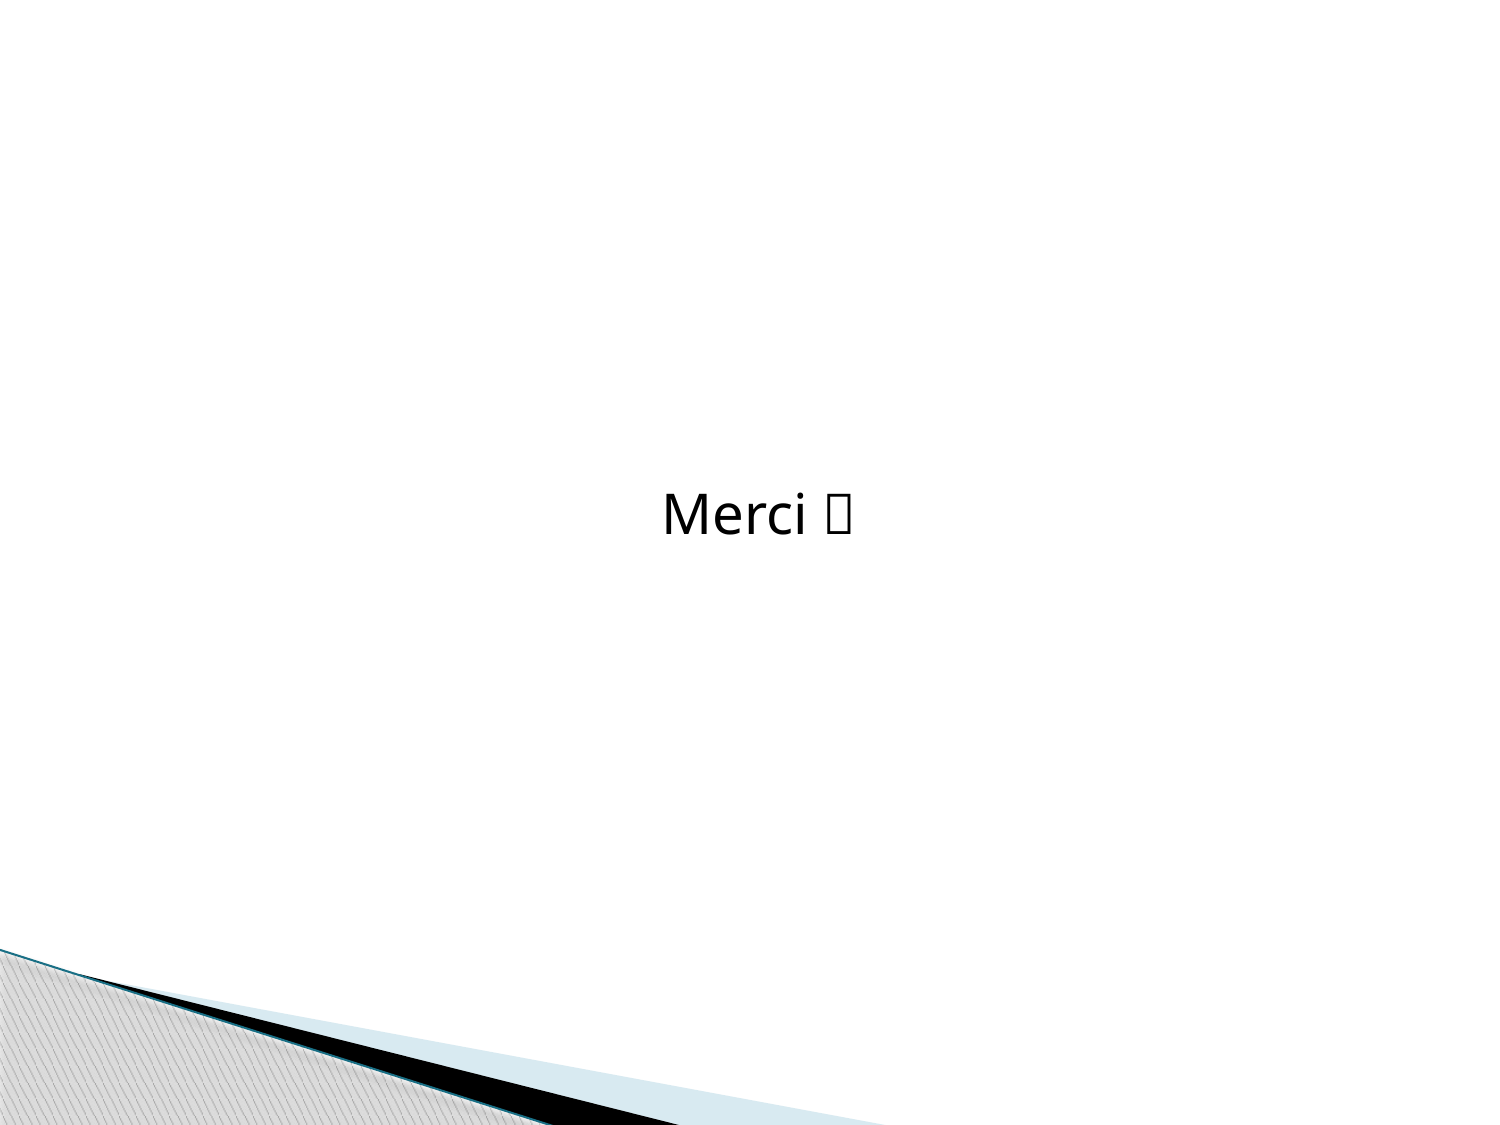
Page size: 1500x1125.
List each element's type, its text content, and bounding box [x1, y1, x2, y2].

list Merci  [75, 243, 1425, 986]
